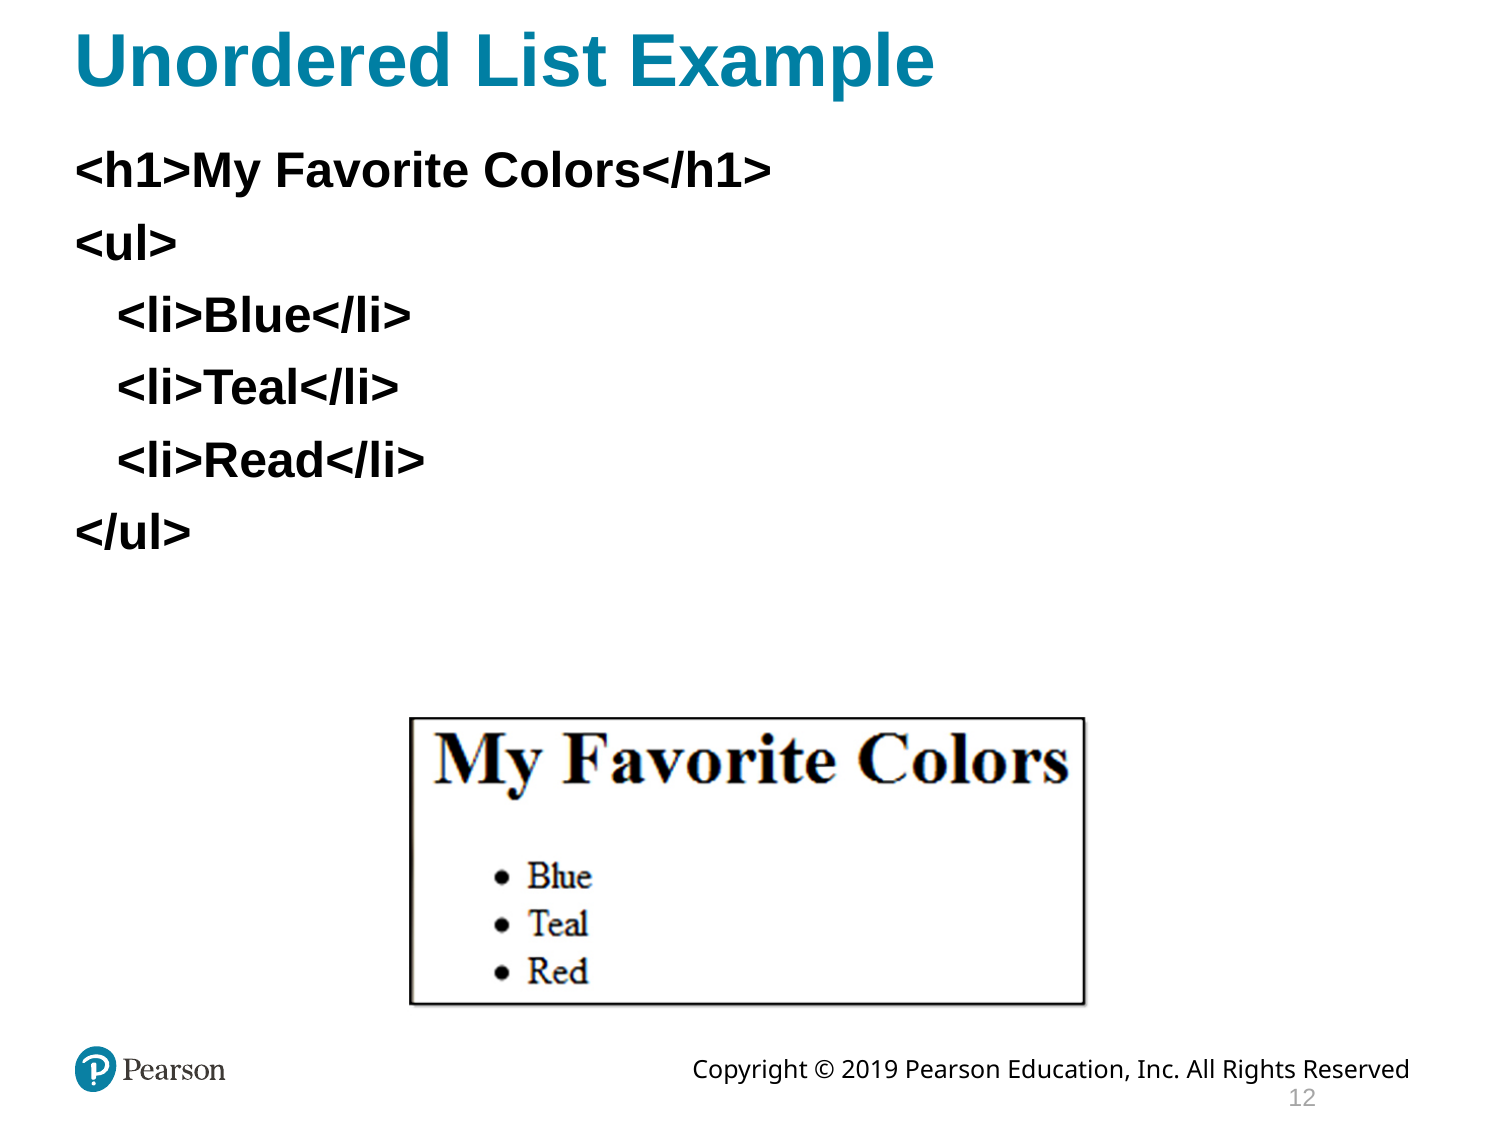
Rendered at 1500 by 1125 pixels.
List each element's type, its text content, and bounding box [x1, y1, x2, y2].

picture [399, 707, 1101, 1020]
list <h1>My Favorite Colors</h1> <ul> <li>Blue</li> <li>Teal</li> <li>Read</li> </ul> [74, 137, 1413, 776]
title Unordered List Example [74, 0, 1413, 102]
